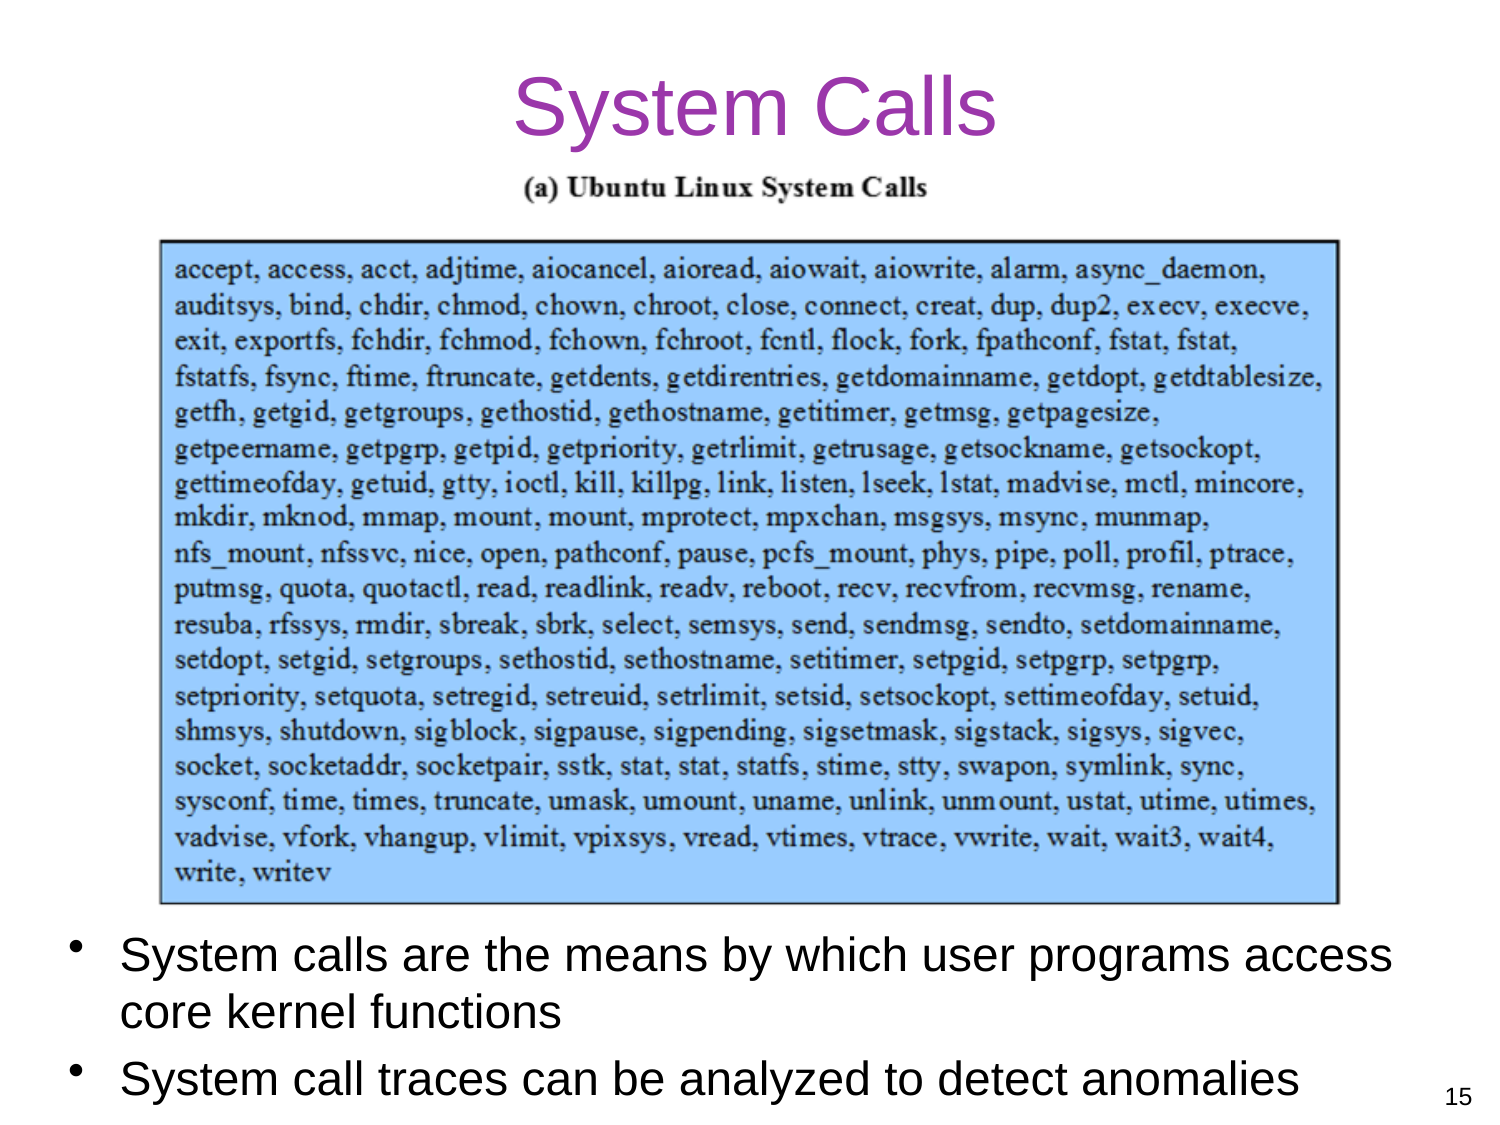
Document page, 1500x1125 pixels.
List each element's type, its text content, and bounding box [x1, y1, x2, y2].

title System Calls [52, 30, 1459, 174]
picture [156, 172, 1344, 913]
list System calls are the means by which user programs access core kernel functions System call traces can be analyzed to detect anomalies [52, 915, 1459, 1117]
slide_number 15 [1137, 1073, 1488, 1114]
